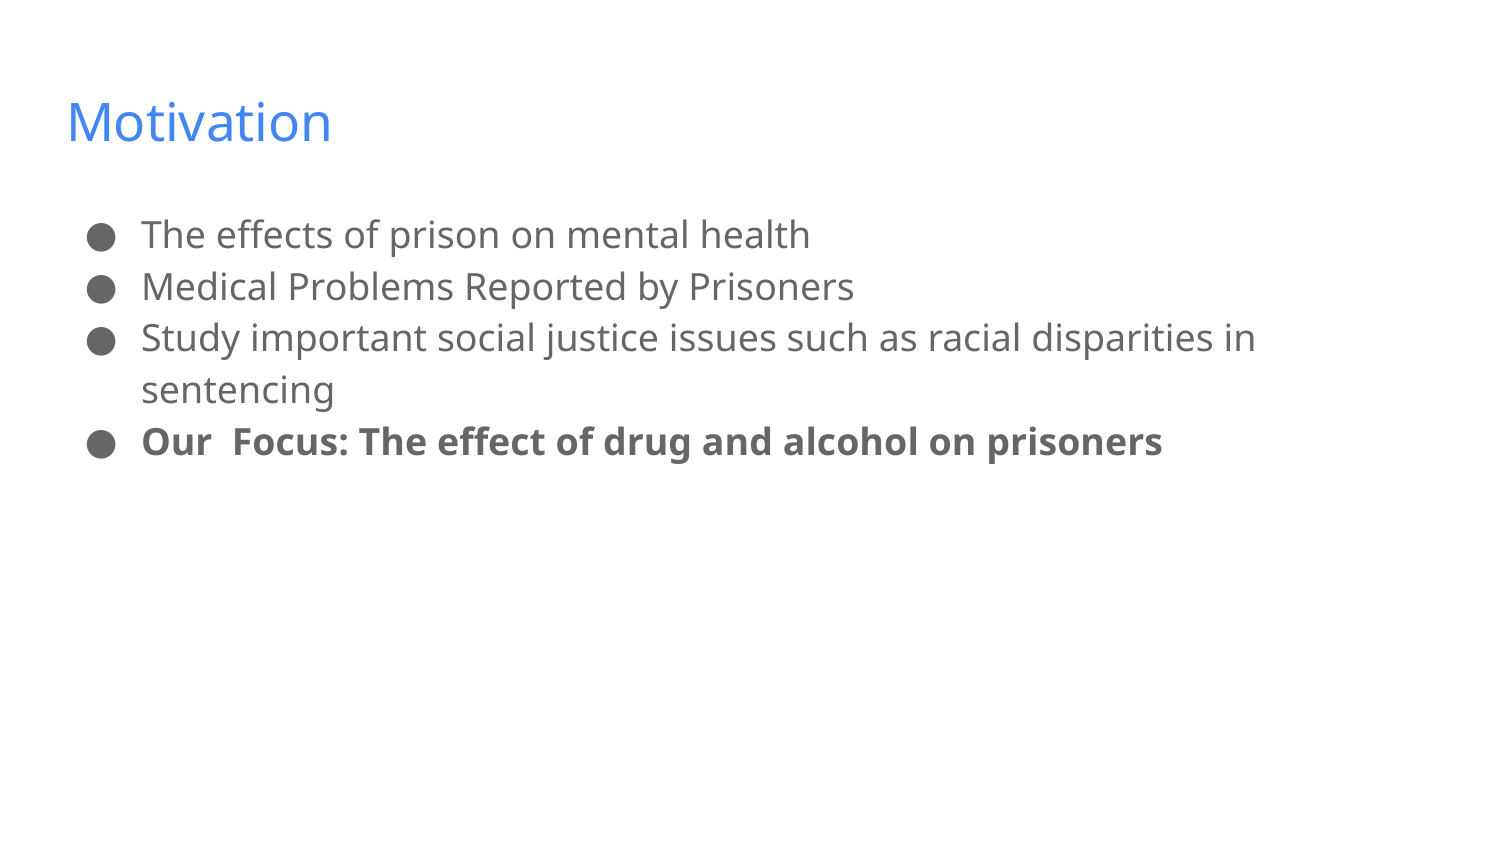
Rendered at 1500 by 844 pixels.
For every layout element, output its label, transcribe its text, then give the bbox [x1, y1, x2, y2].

title Motivation [51, 72, 1449, 167]
list The effects of prison on mental health Medical Problems Reported by Prisoners Study important social justice issues such as racial disparities in sentencing Our Focus: The effect of drug and alcohol on prisoners [51, 189, 1449, 750]
